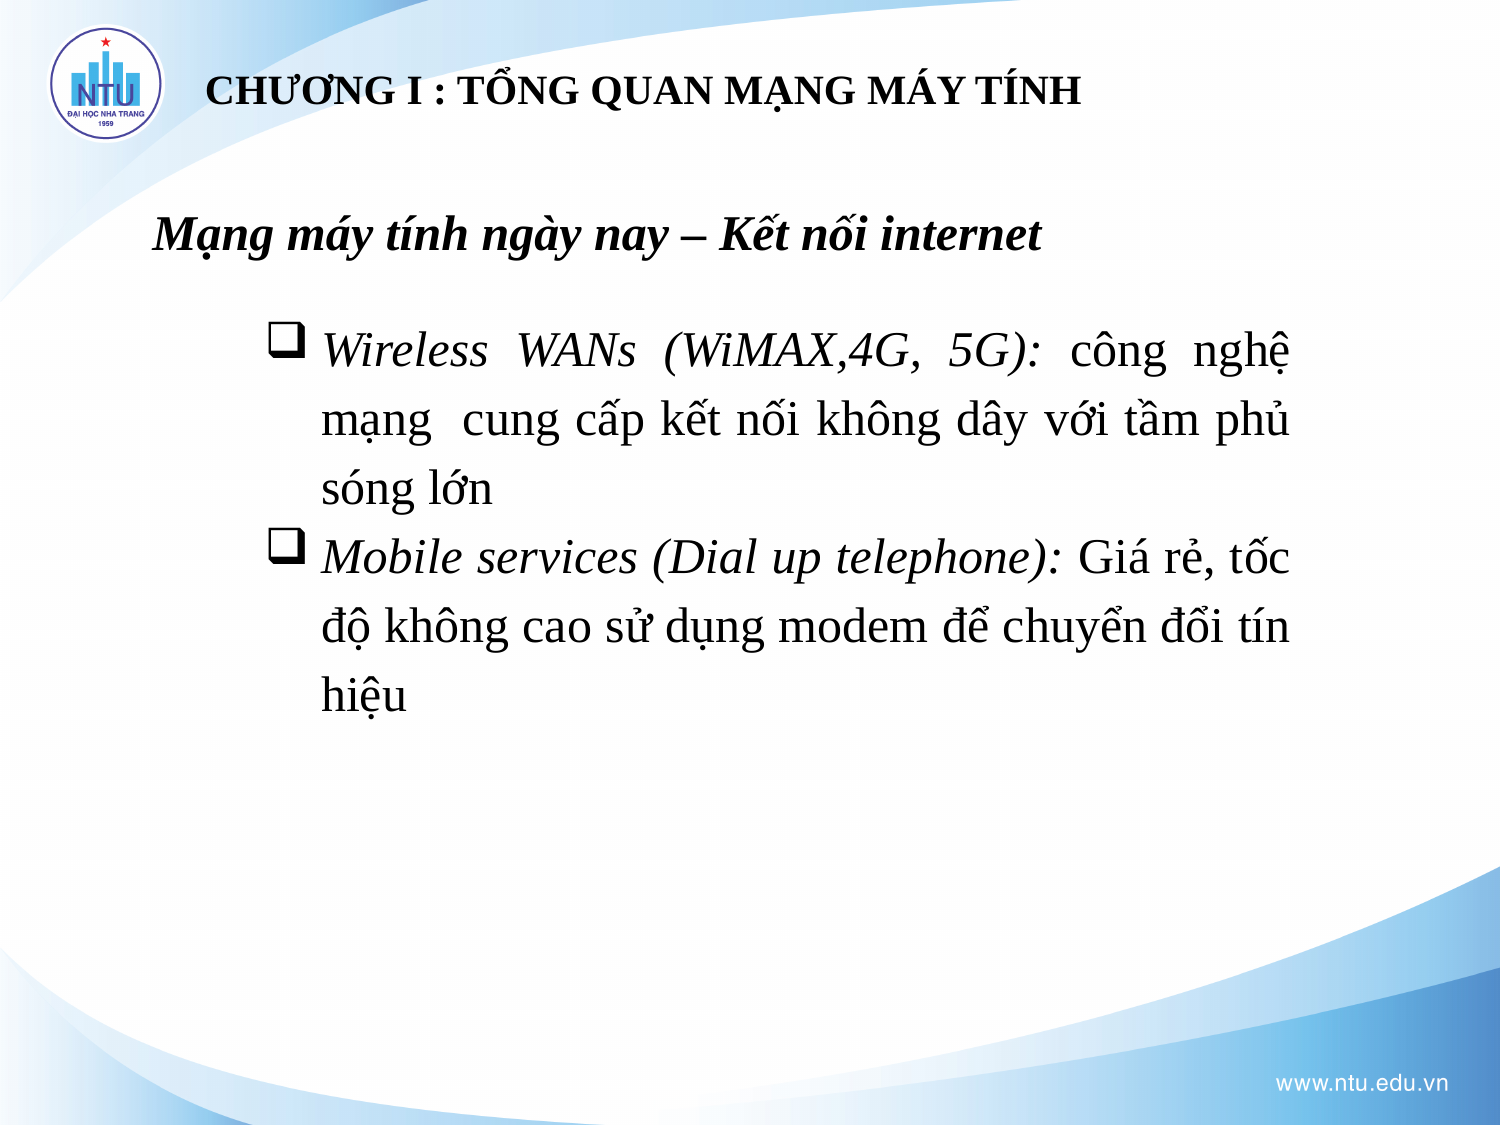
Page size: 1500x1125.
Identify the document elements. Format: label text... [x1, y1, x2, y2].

picture [0, 0, 1500, 1125]
title CHƯƠNG I : TỔNG QUAN MẠNG MÁY TÍNH [187, 37, 1100, 138]
text_box Wireless WANs (WiMAX,4G, 5G): công nghệ mạng cung cấp kết nối không dây với tầm phủ sóng lớn Mobile services (Dial up telephone): Giá rẻ, tốc độ không cao sử dụng modem để chuyển đổi tín hiệu [249, 299, 1307, 729]
text_box Mạng máy tính ngày nay – Kết nối internet [137, 193, 1150, 269]
